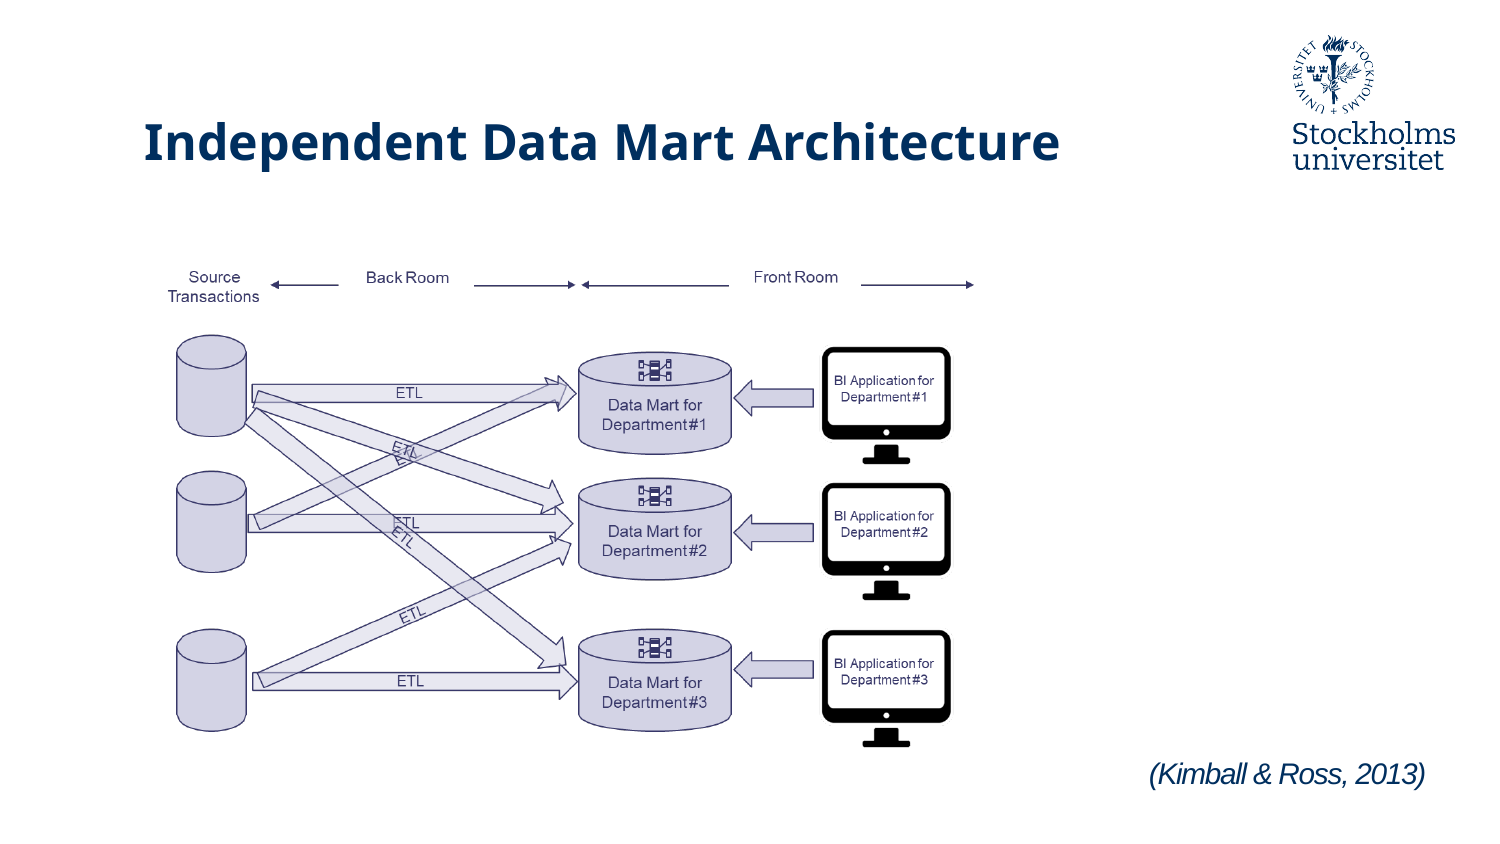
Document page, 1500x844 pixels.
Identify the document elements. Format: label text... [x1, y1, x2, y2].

picture [1293, 35, 1455, 170]
text_box (Kimball & Ross, 2013) [1147, 755, 1439, 791]
picture [157, 236, 1005, 807]
title Independent Data Mart Architecture [129, 102, 1254, 201]
